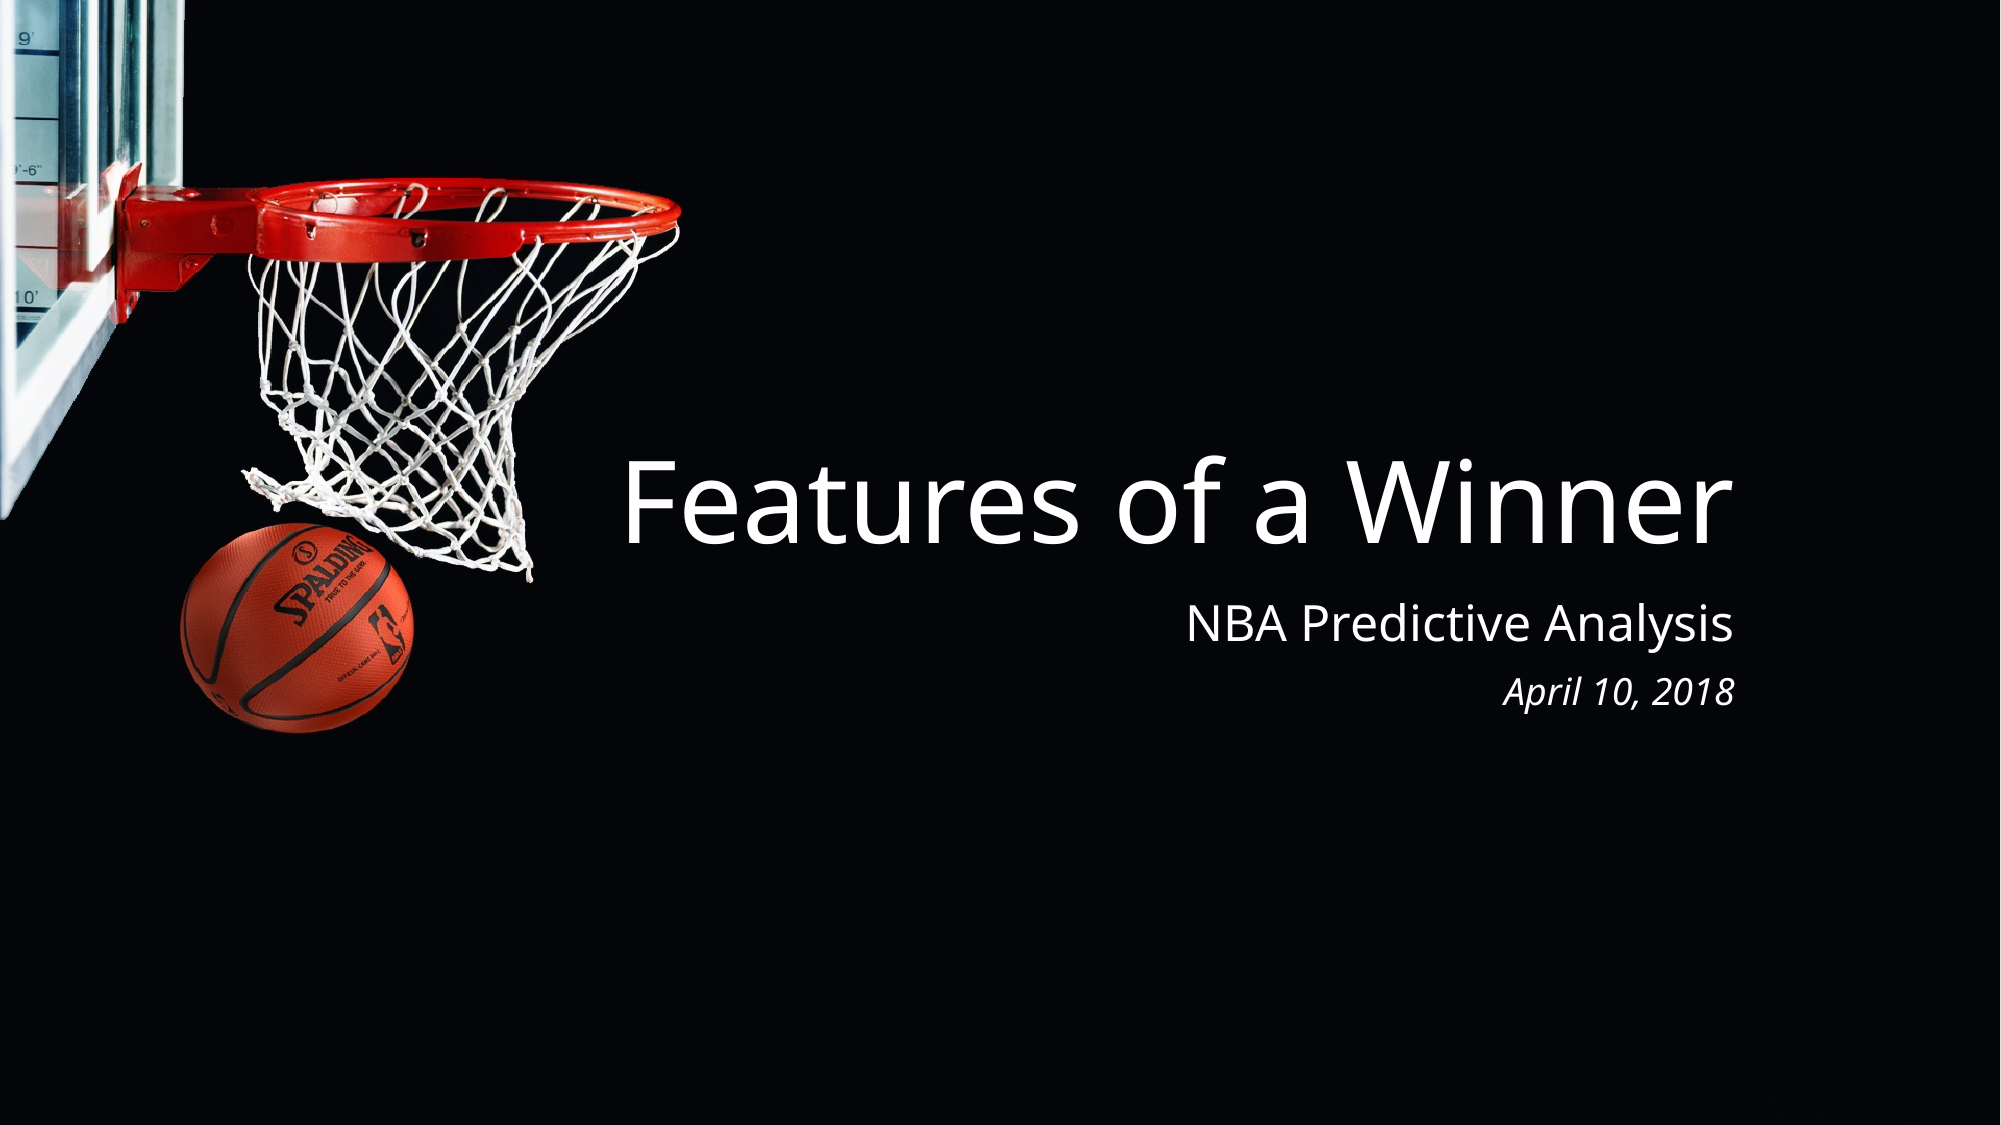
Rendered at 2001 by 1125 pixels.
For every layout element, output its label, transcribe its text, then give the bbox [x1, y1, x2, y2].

title Features of a Winner [249, 184, 1750, 576]
picture [0, 0, 2001, 1125]
subtitle NBA Predictive Analysis April 10, 2018 [249, 590, 1750, 863]
